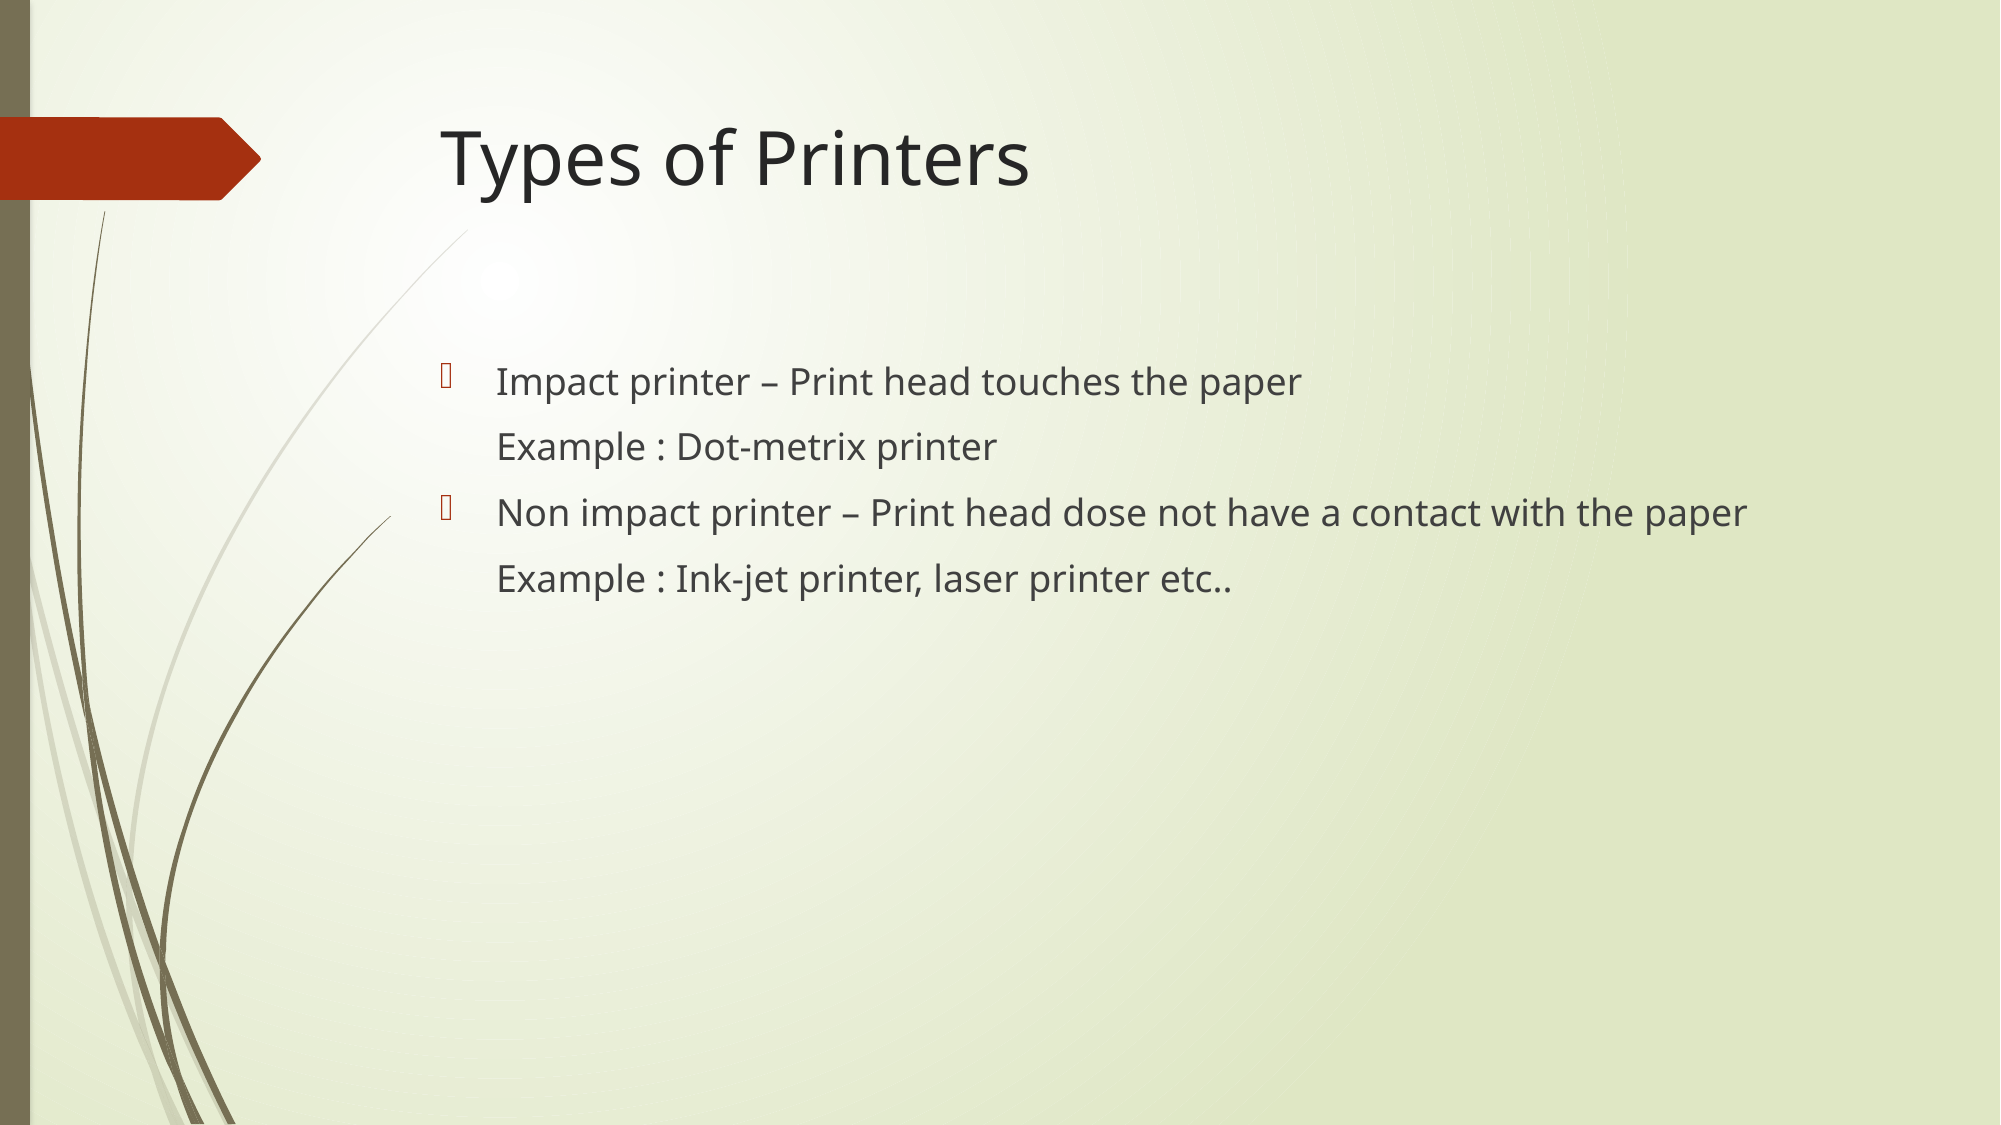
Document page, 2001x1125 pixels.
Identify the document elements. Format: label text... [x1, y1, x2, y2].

title Types of Printers [425, 102, 1888, 313]
list Impact printer – Print head touches the paper Example : Dot-metrix printer Non impact printer – Print head dose not have a contact with the paper Example : Ink-jet printer, laser printer etc.. [424, 350, 1888, 970]
